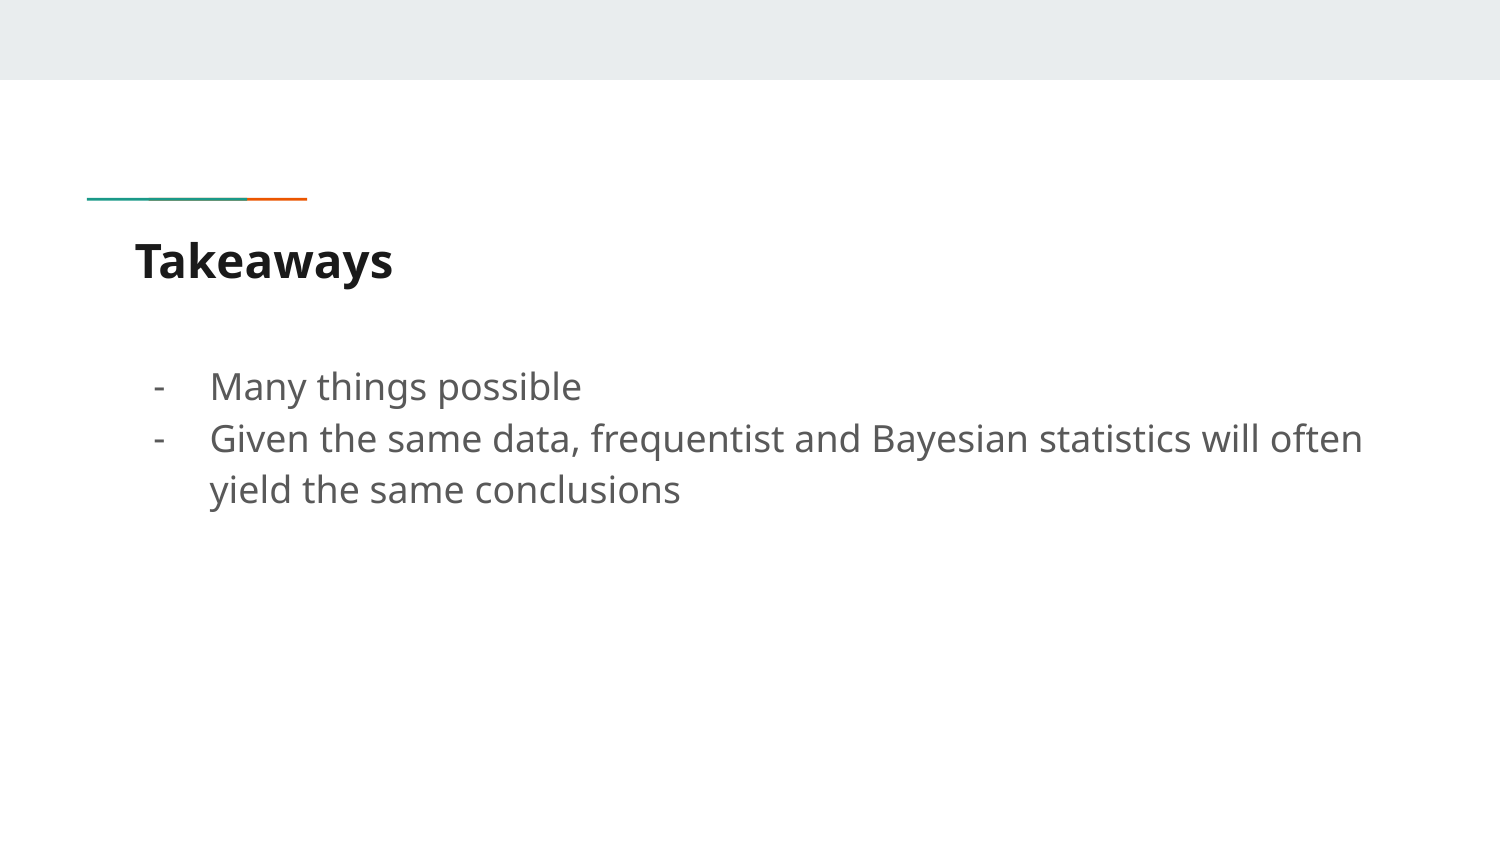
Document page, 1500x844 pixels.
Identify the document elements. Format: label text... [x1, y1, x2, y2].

title Takeaways [119, 216, 1381, 305]
list Many things possible Given the same data, frequentist and Bayesian statistics will often yield the same conclusions [119, 341, 1381, 712]
